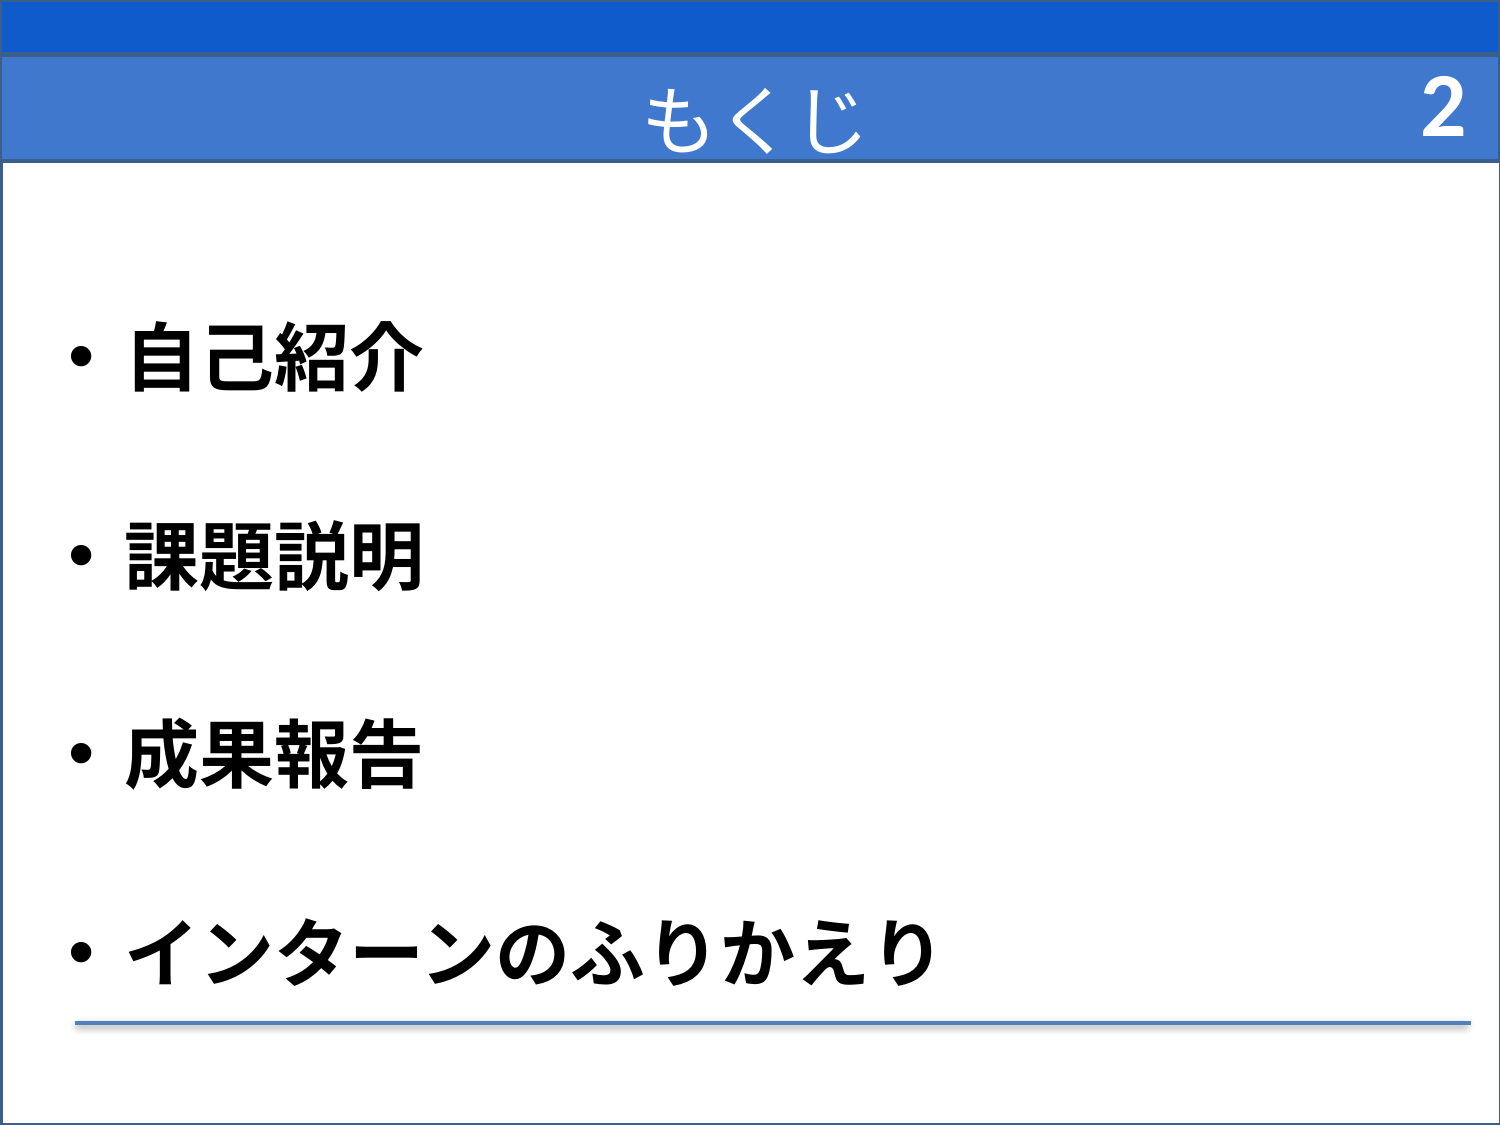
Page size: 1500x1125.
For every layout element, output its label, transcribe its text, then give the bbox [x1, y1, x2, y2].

slide_number 2 [1316, 19, 1483, 180]
list 自己紹介 課題説明 成果報告 インターンのふりかえり [53, 208, 1471, 1005]
title もくじ [64, 66, 1316, 173]
